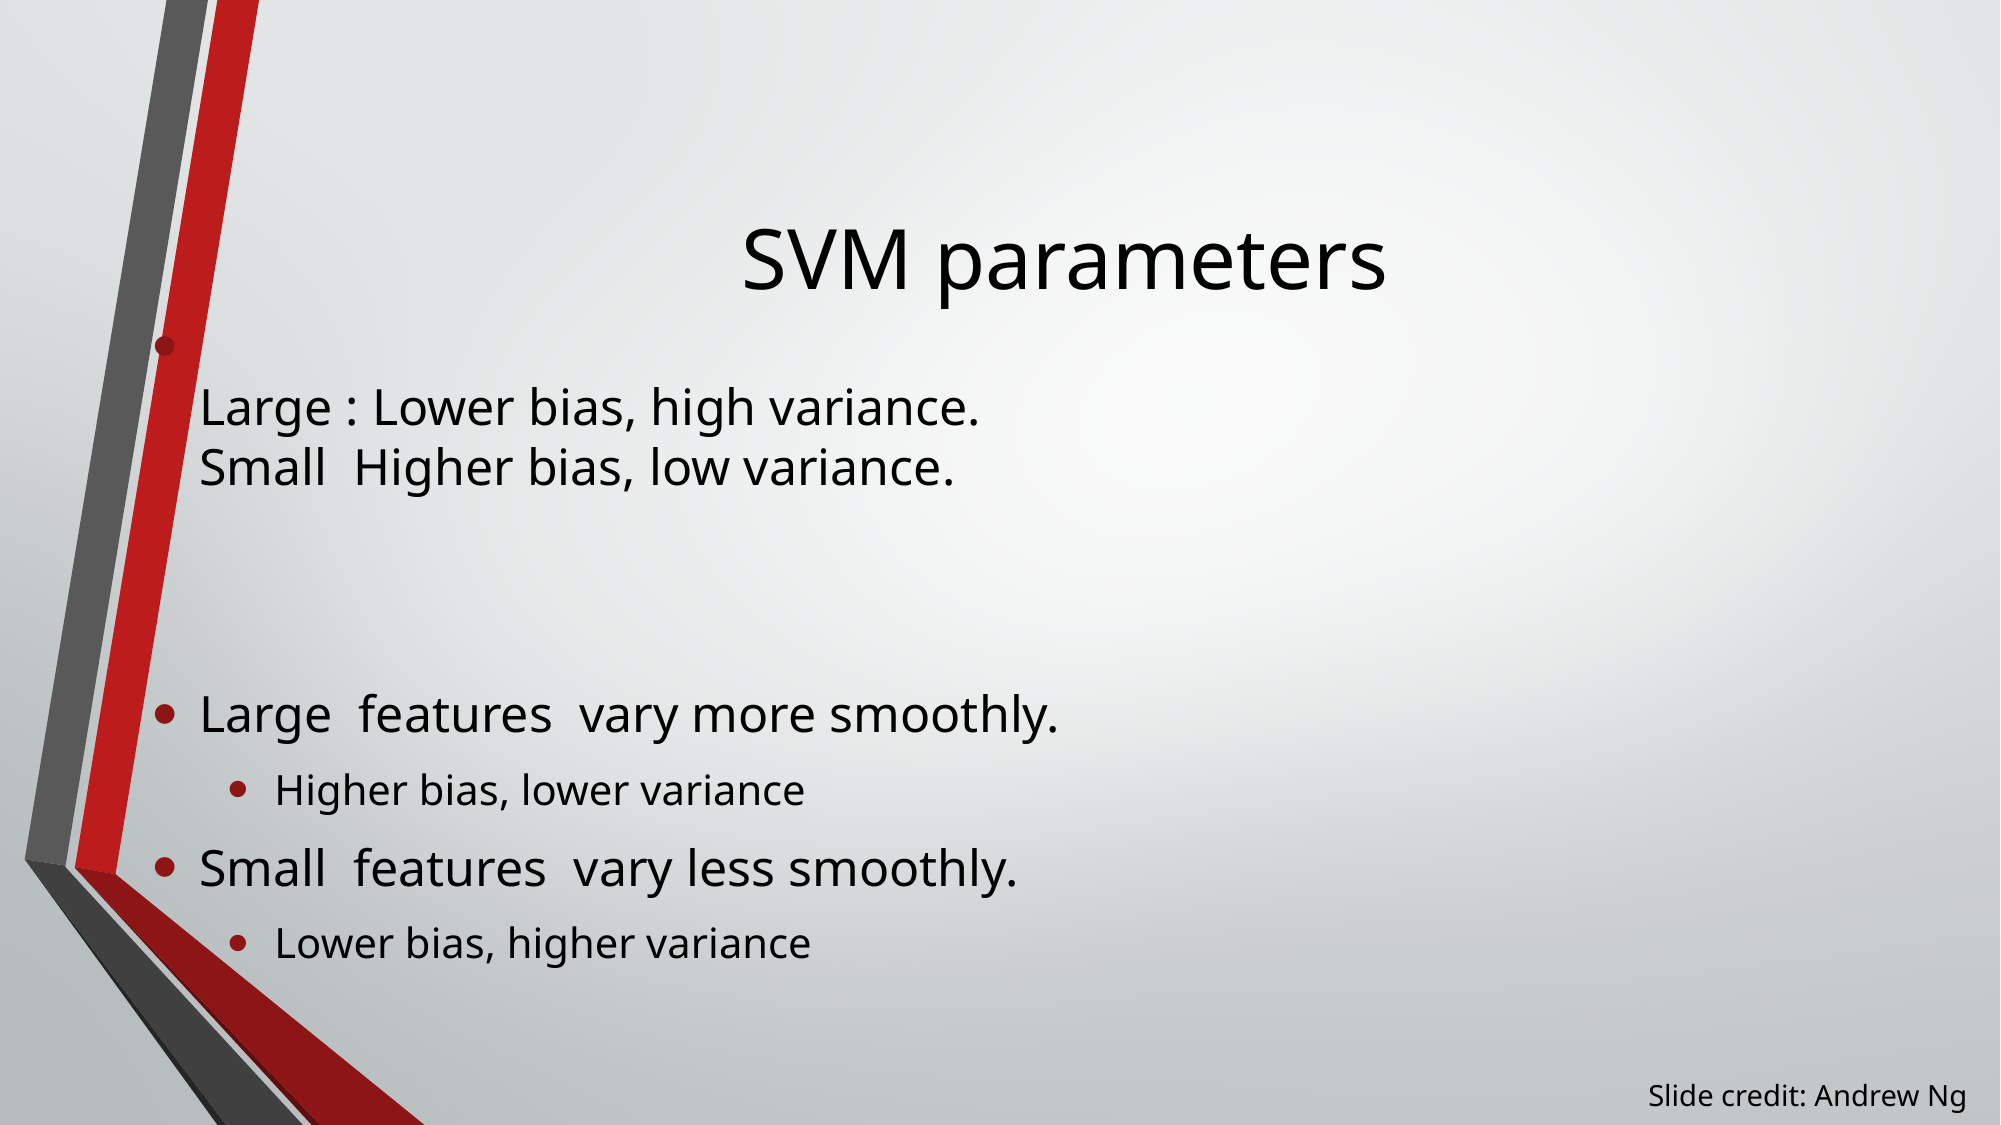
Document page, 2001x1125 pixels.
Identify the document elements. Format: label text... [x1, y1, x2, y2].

title SVM parameters [243, 112, 1887, 400]
footer Slide credit: Andrew Ng [1633, 1065, 2000, 1125]
